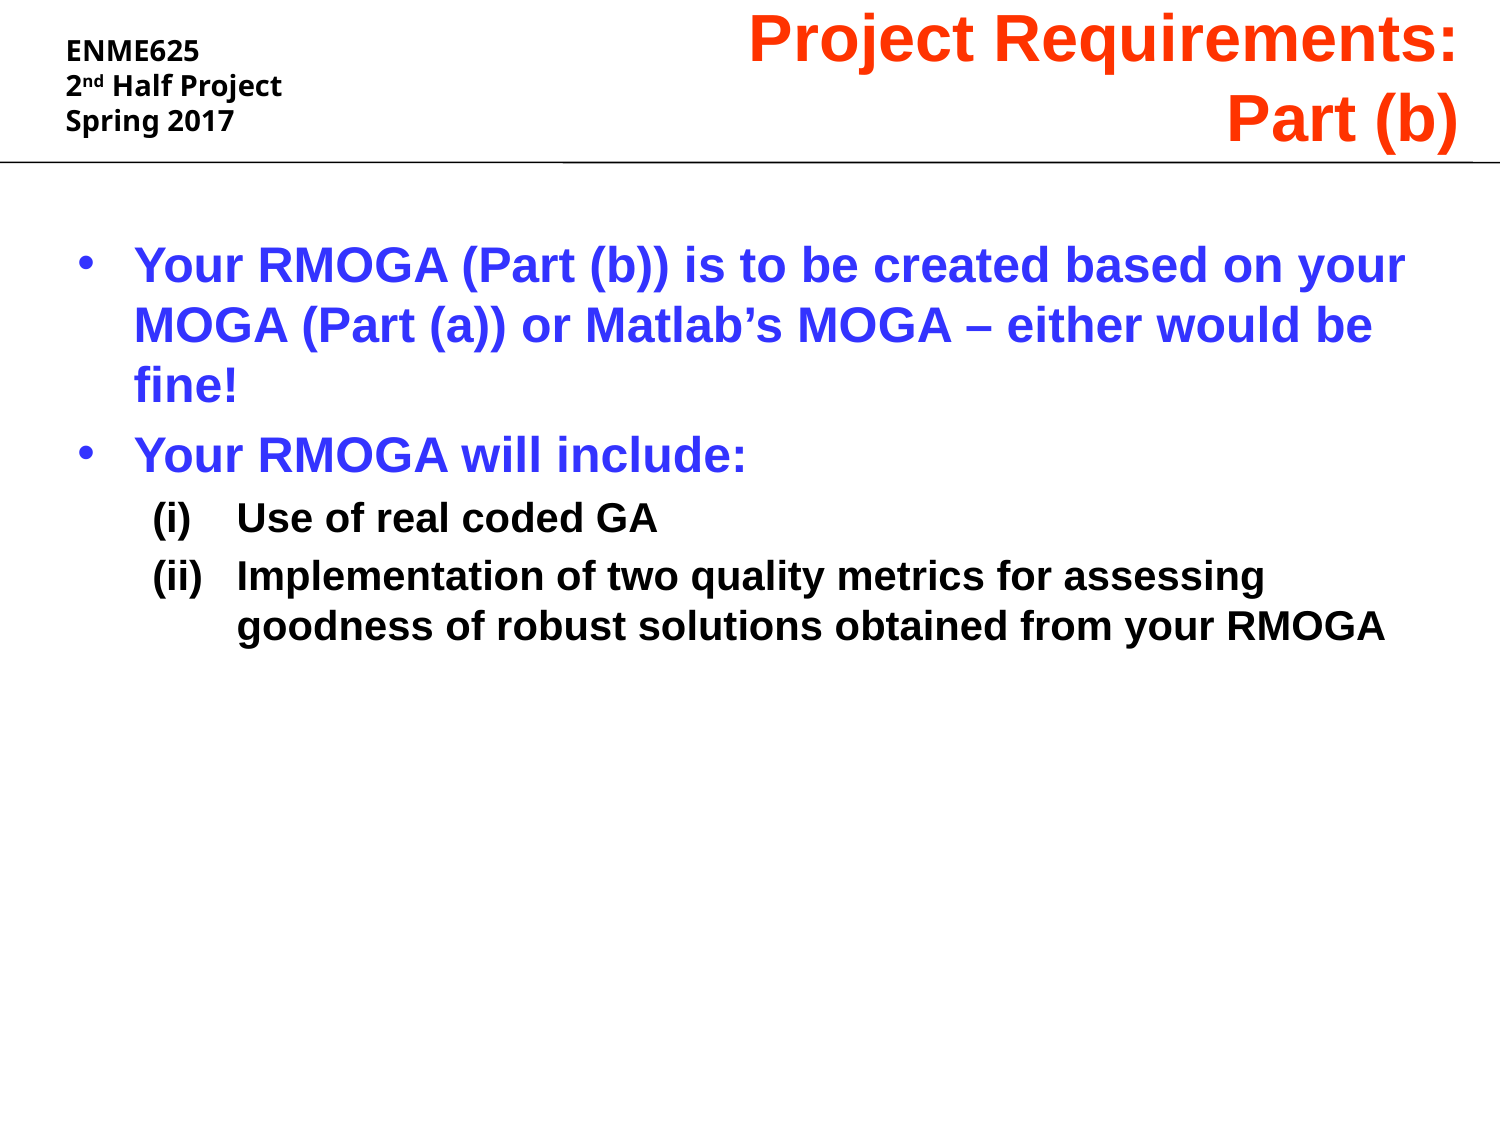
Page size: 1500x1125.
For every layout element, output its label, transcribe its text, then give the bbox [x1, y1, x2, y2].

text_box Your RMOGA (Part (b)) is to be created based on your MOGA (Part (a)) or Matlab’s MOGA – either would be fine! Your RMOGA will include: Use of real coded GA Implementation of two quality metrics for assessing goodness of robust solutions obtained from your RMOGA [62, 224, 1438, 974]
text_box Project Requirements: Part (b) [387, 0, 1475, 113]
